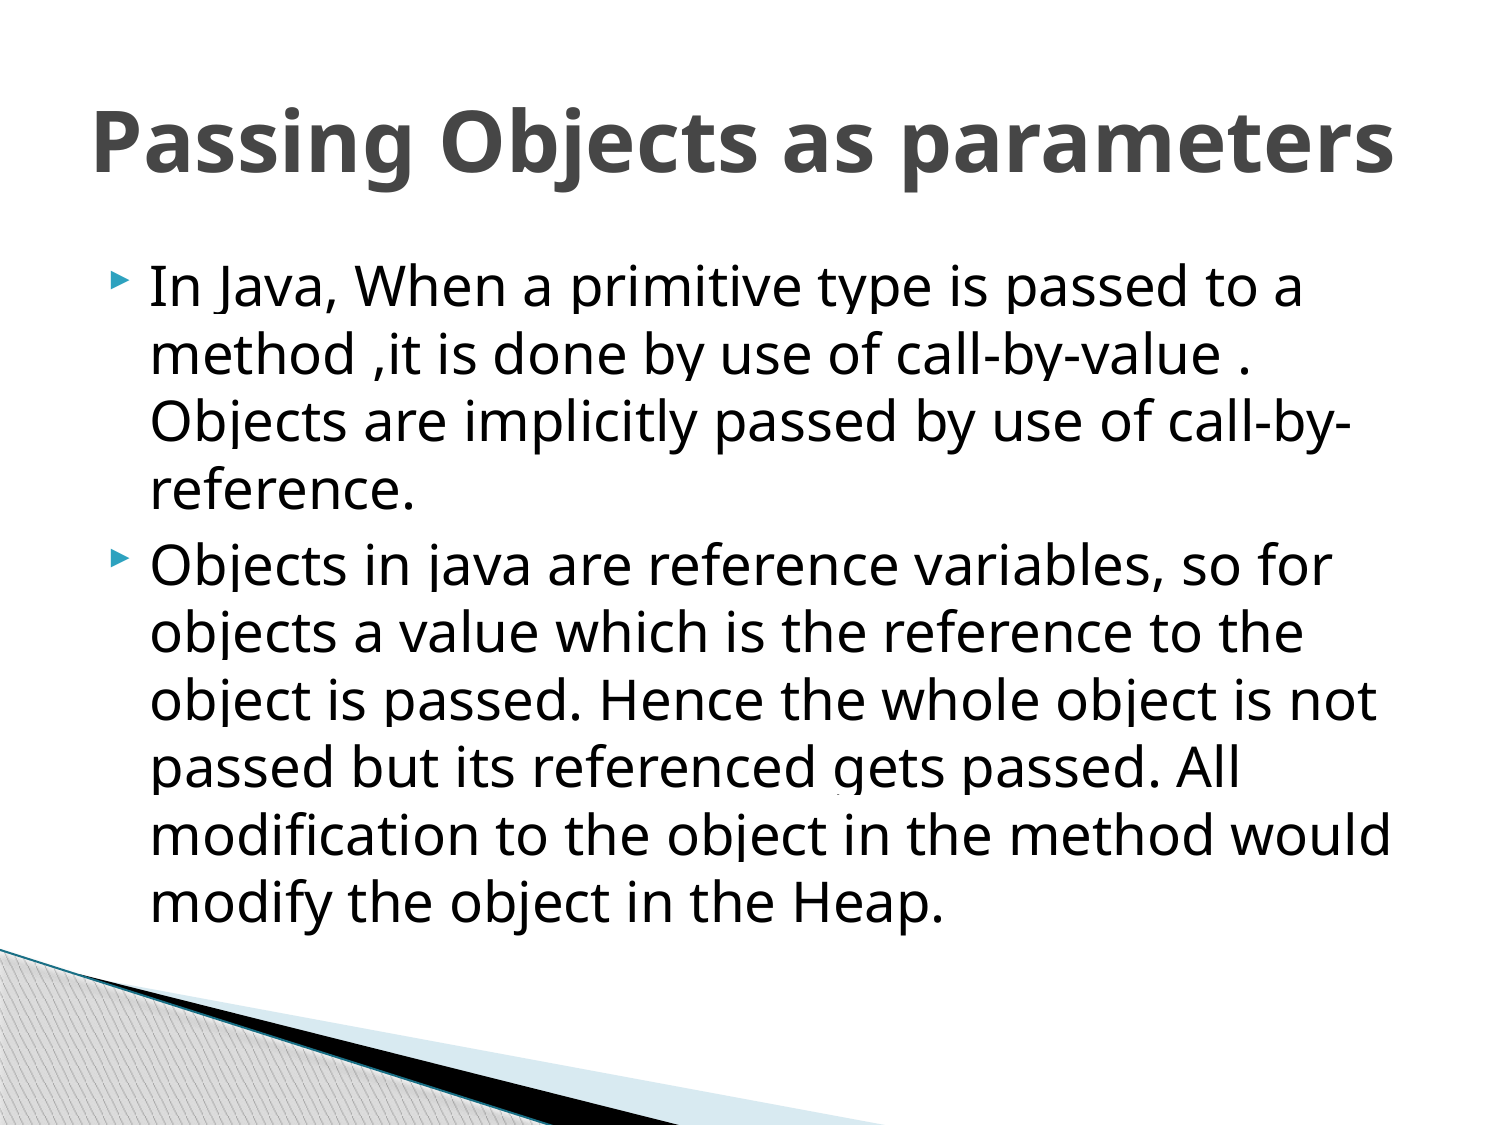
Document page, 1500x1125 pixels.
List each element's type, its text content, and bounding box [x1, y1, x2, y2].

title Passing Objects as parameters [75, 45, 1425, 233]
list In Java, When a primitive type is passed to a method ,it is done by use of call-by-value . Objects are implicitly passed by use of call-by-reference. Objects in java are reference variables, so for objects a value which is the reference to the object is passed. Hence the whole object is not passed but its referenced gets passed. All modification to the object in the method would modify the object in the Heap. [75, 243, 1425, 986]
